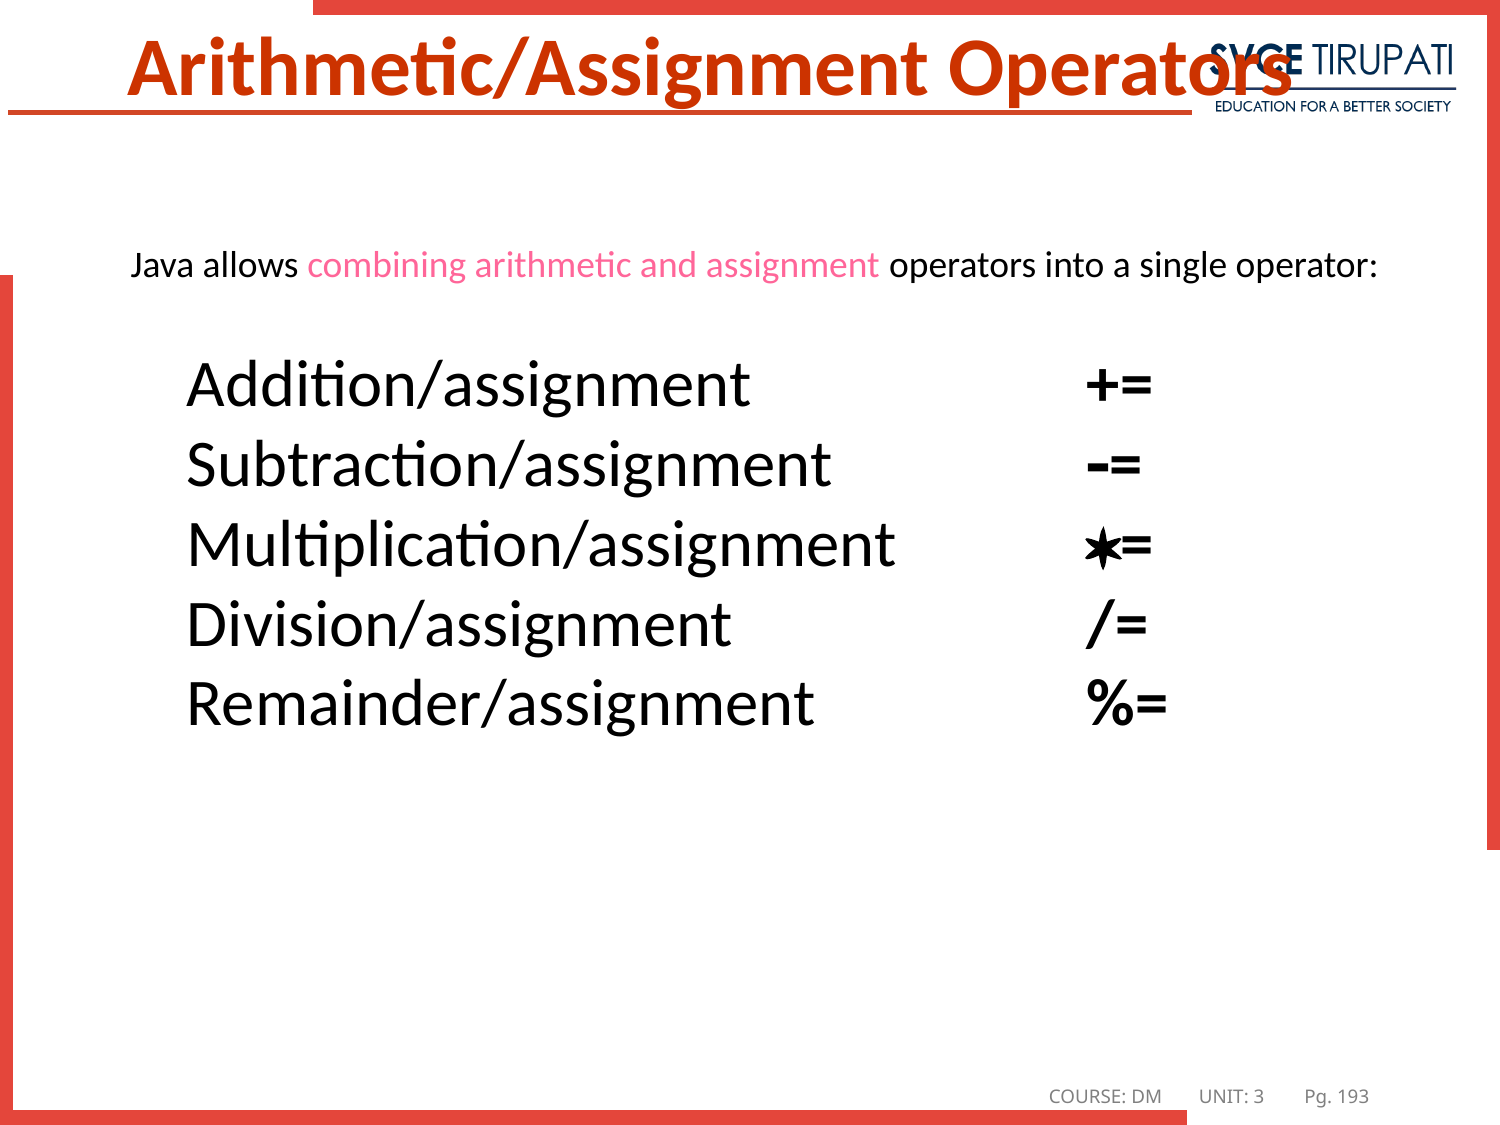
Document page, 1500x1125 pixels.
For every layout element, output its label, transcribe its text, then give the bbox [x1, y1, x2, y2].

list Java allows combining arithmetic and assignment operators into a single operator: Addition/assignment += Subtraction/assignment = Multiplication/assignment = Division/assignment /= Remainder/assignment %= [87, 237, 1438, 1000]
title Arithmetic/Assignment Operators [112, 12, 1388, 125]
picture [1388, 20, 1477, 124]
